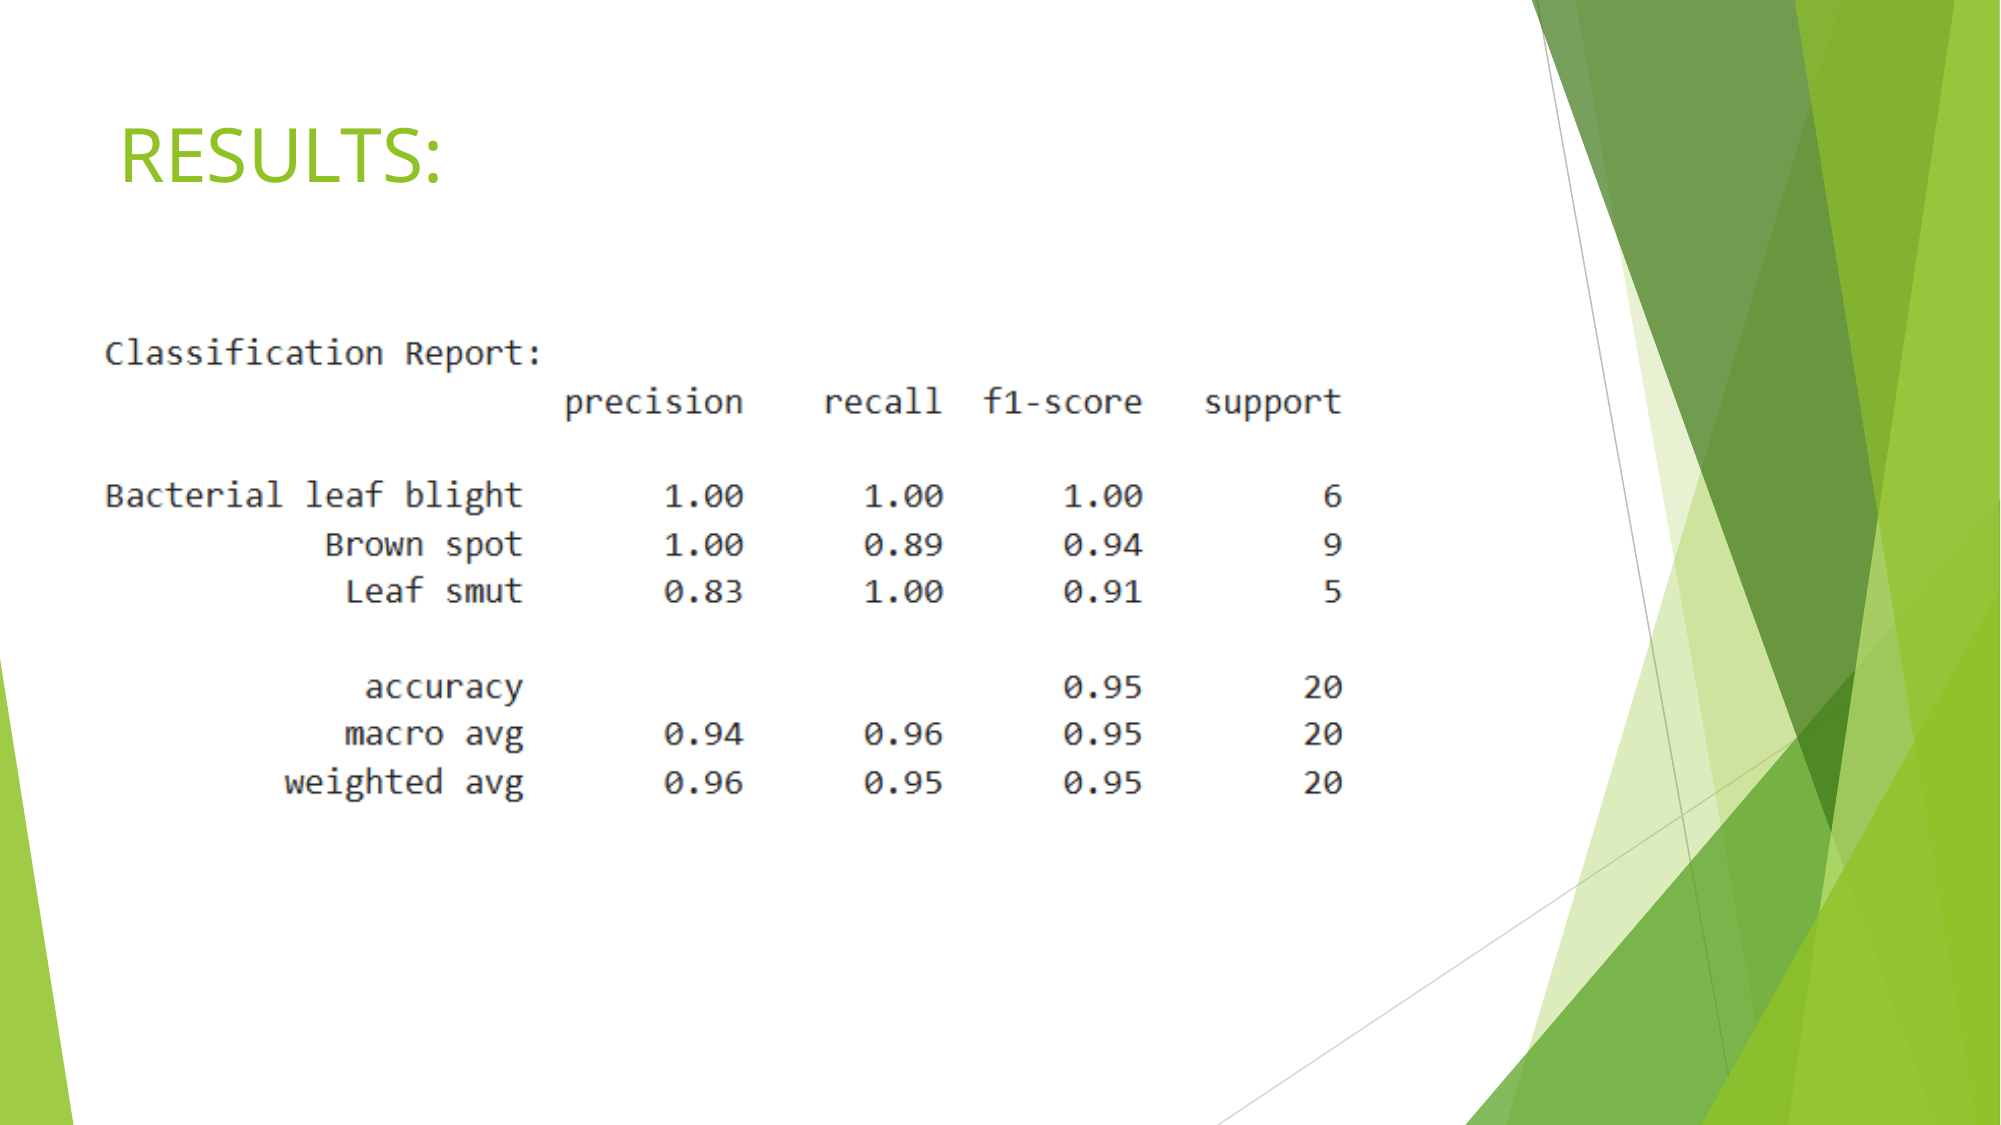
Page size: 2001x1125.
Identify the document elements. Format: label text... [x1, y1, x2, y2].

picture [66, 294, 1470, 845]
title RESULTS: [110, 99, 1522, 318]
